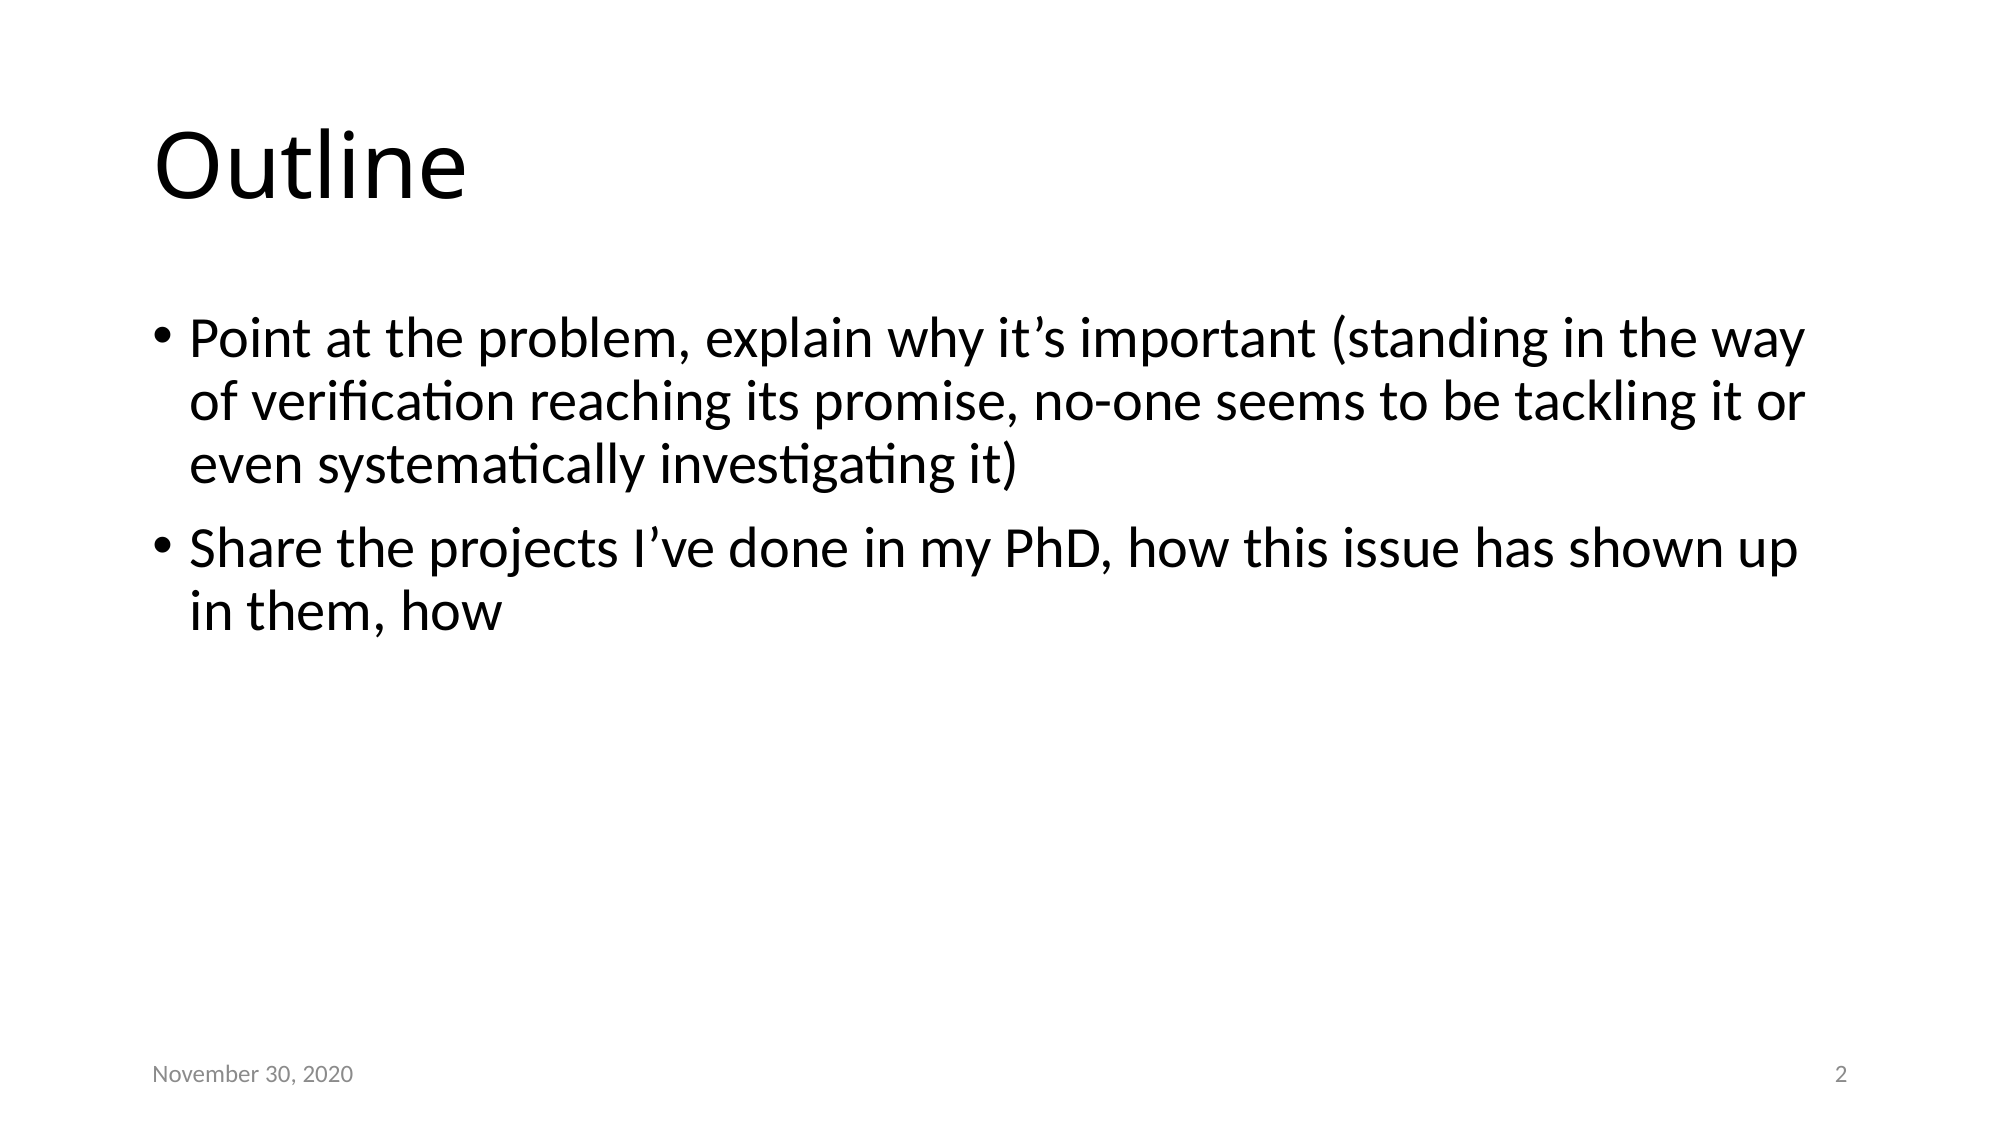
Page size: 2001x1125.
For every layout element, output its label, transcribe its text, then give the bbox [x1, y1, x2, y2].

list Point at the problem, explain why it’s important (standing in the way of verification reaching its promise, no-one seems to be tackling it or even systematically investigating it) Share the projects I’ve done in my PhD, how this issue has shown up in them, how [137, 299, 1863, 1014]
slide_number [137, 1042, 588, 1103]
slide_number 2 [1412, 1042, 1863, 1103]
title Outline [137, 59, 1863, 278]
